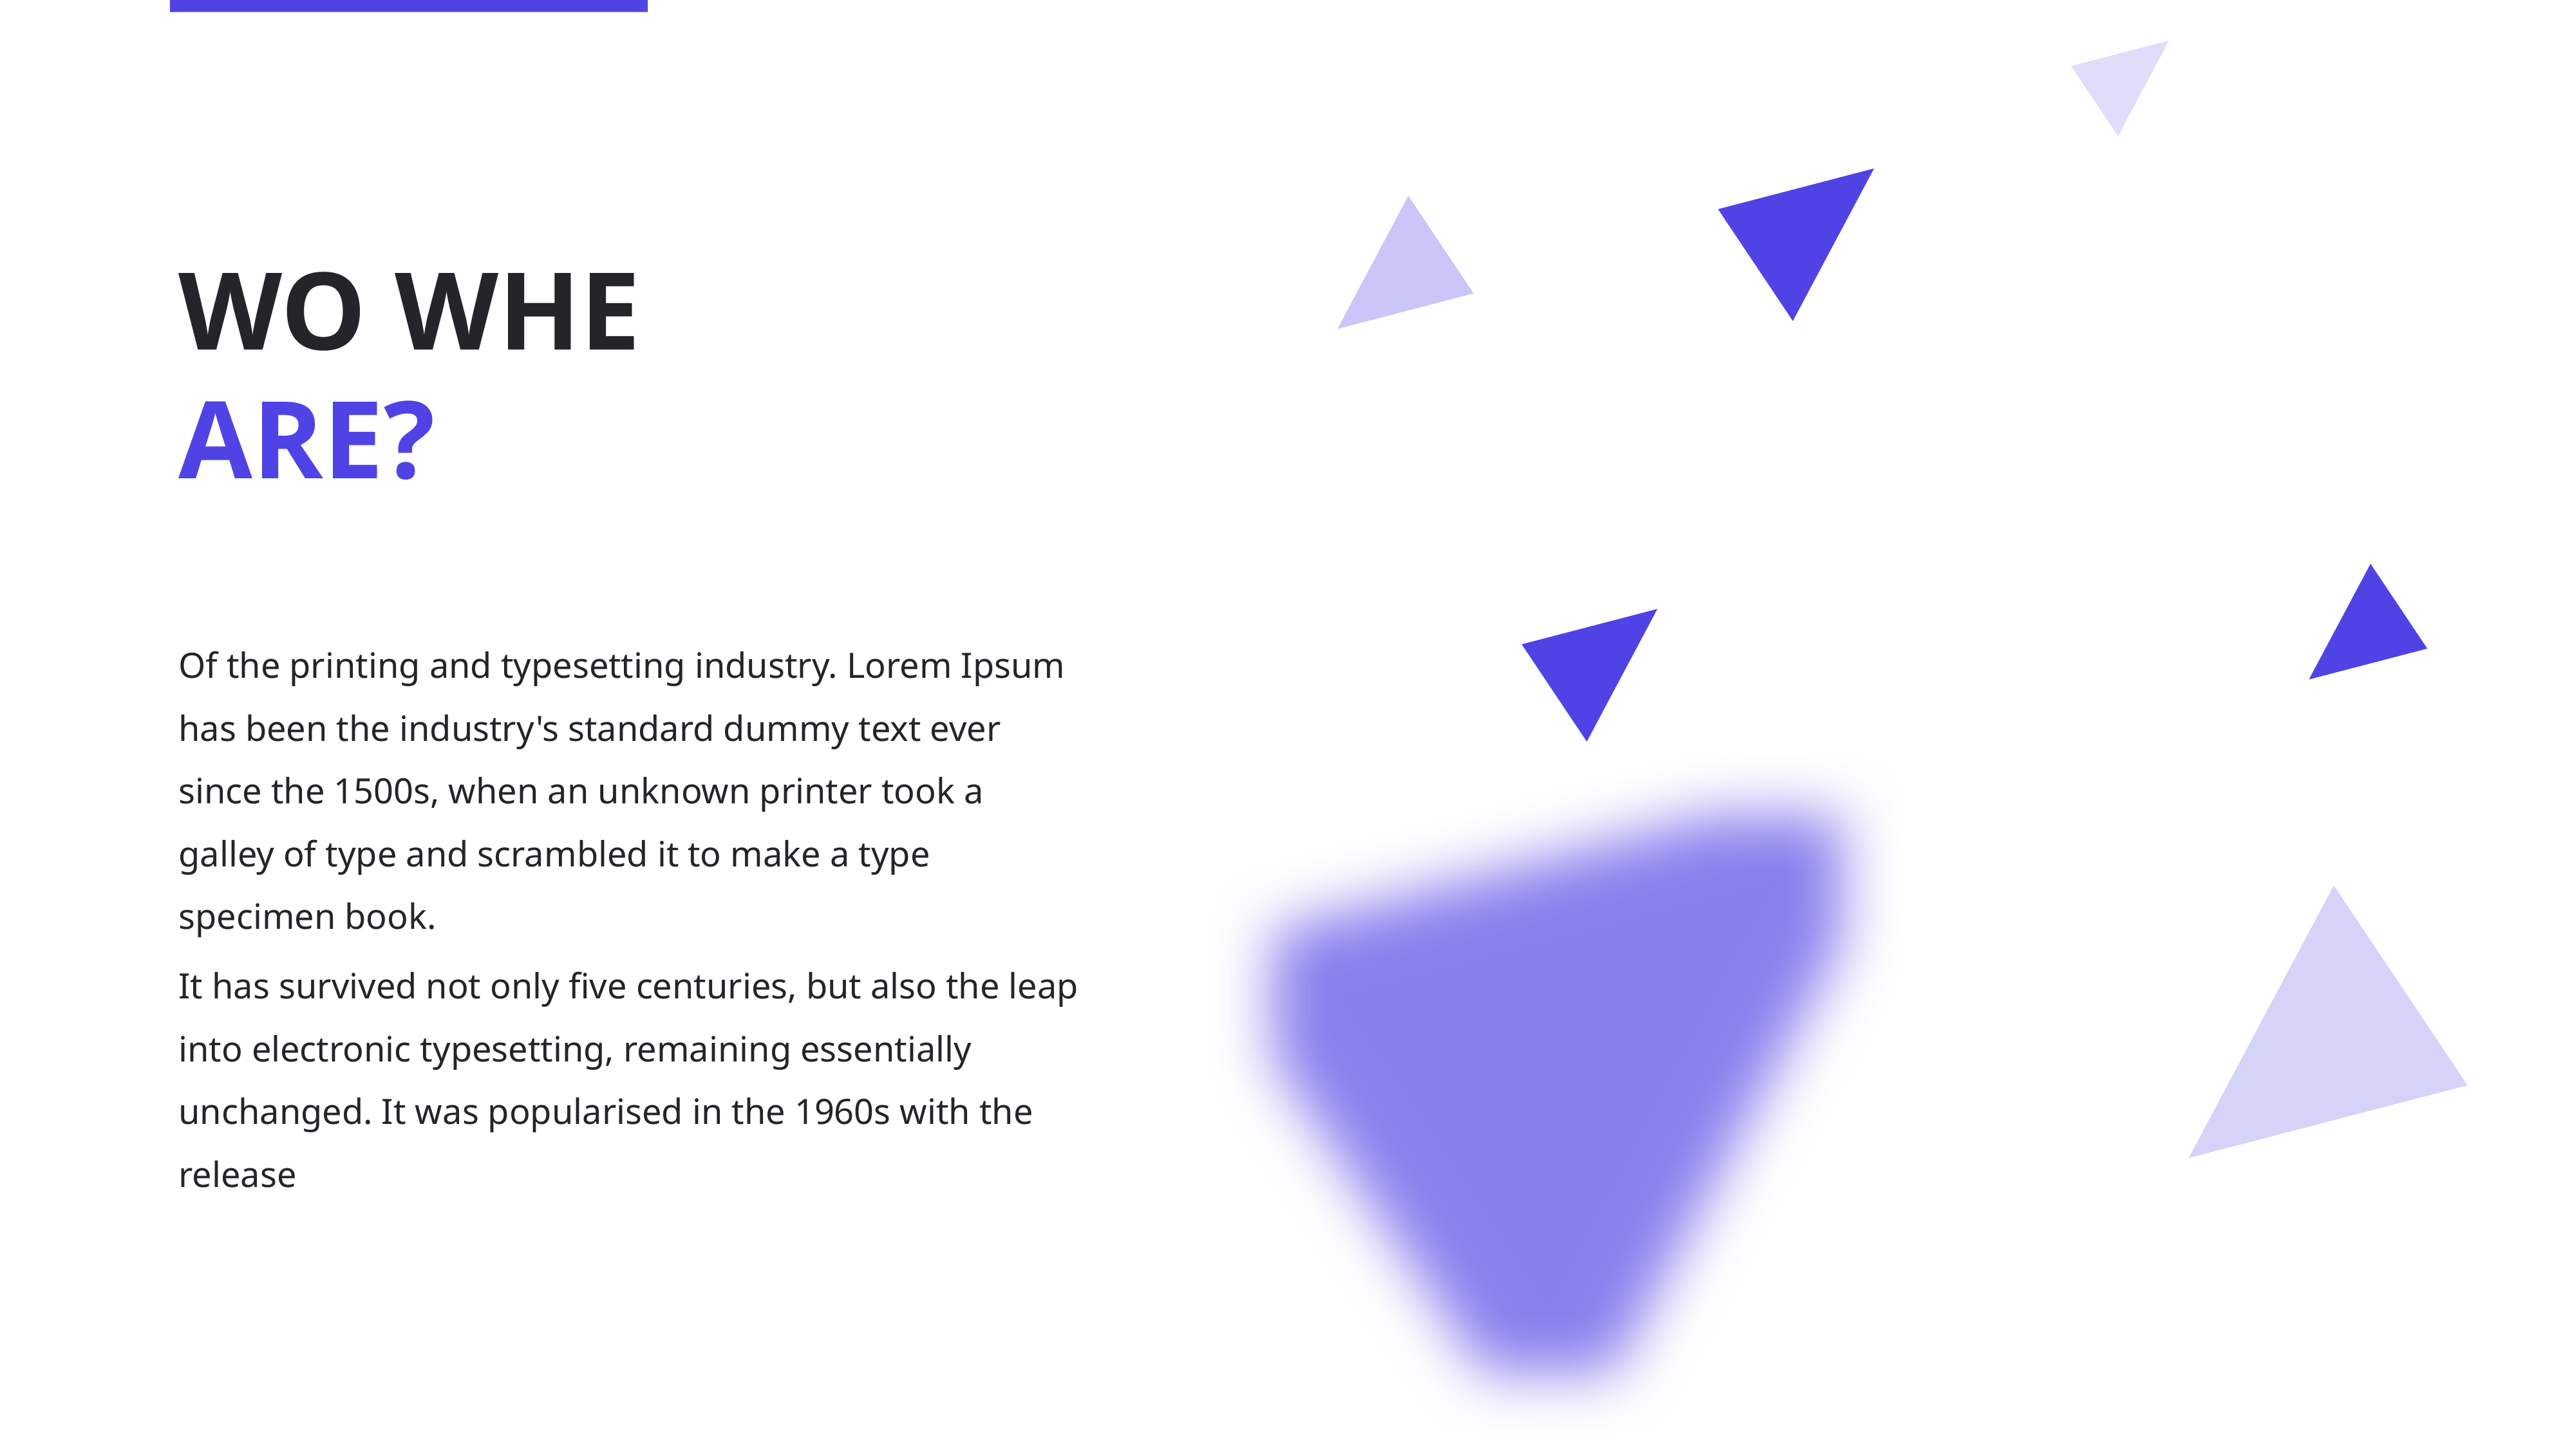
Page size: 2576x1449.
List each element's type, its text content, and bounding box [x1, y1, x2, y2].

list Of the printing and typesetting industry. Lorem Ipsum has been the industry's standard dummy text ever since the 1500s, when an unknown printer took a galley of type and scrambled it to make a type specimen book. It has survived not only five centuries, but also the leap into electronic typesetting, remaining essentially unchanged. It was popularised in the 1960s with the release [169, 617, 1091, 1261]
picture [1272, 173, 2515, 1388]
title WO WHE ARE? [169, 238, 1091, 481]
